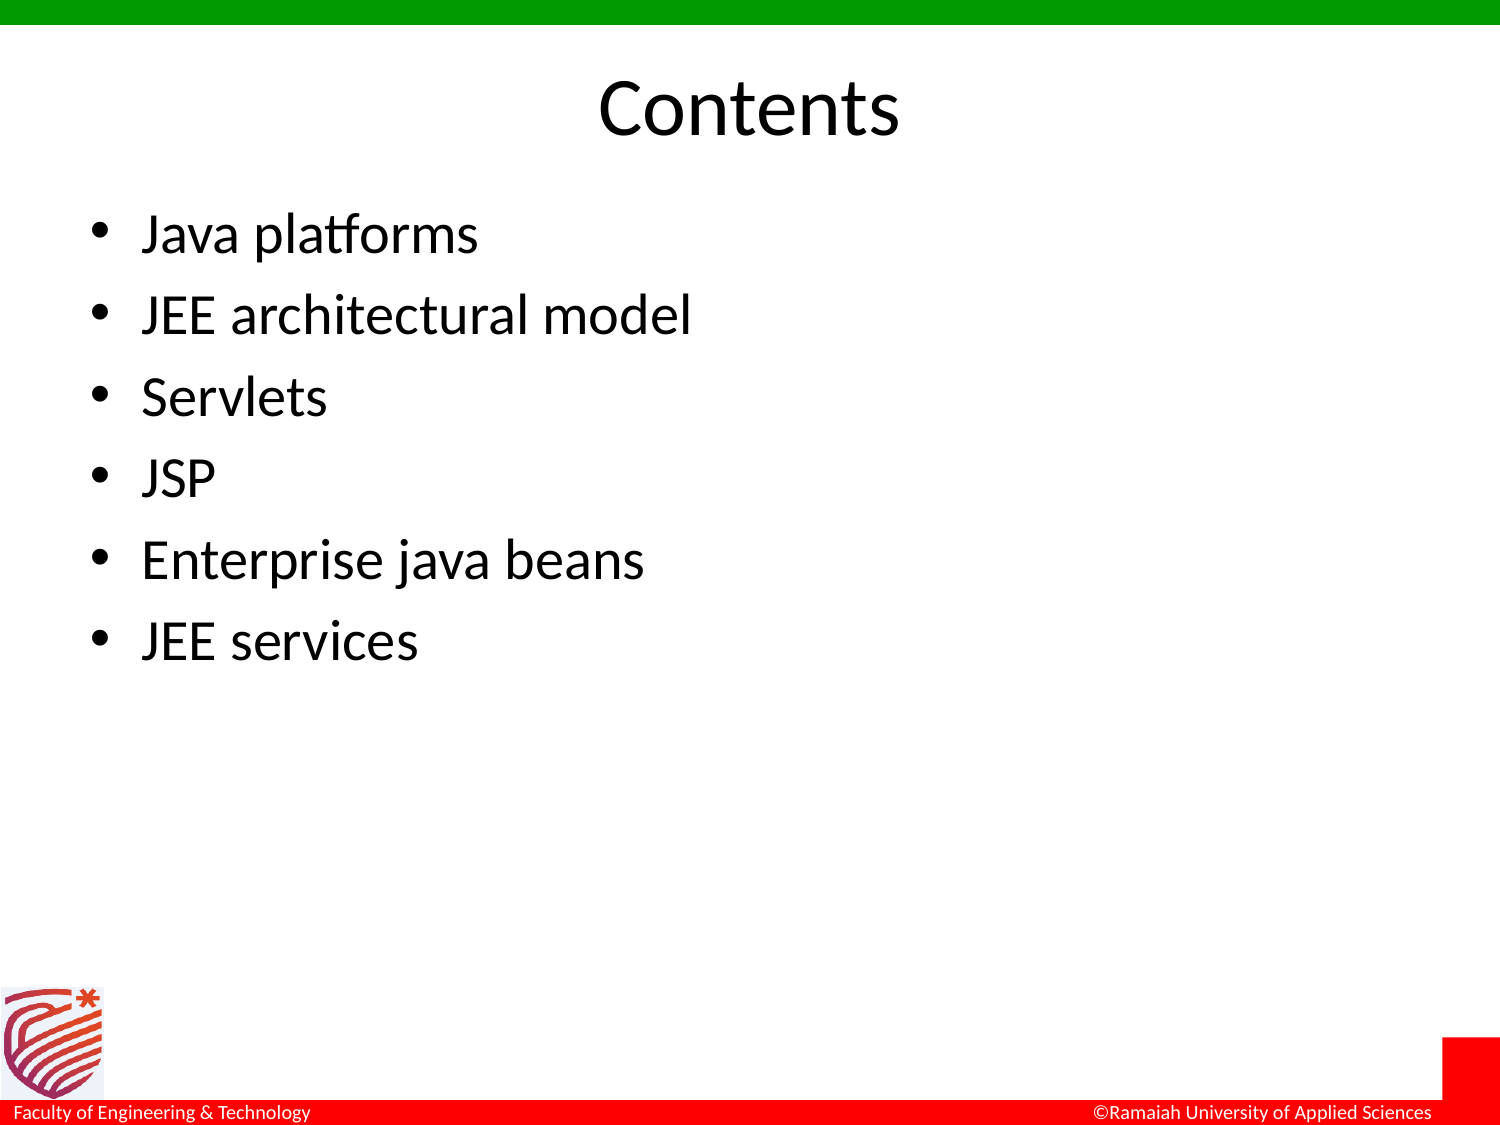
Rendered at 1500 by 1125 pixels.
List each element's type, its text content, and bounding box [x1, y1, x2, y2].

title Contents [75, 45, 1425, 187]
list Java platforms JEE architectural model Servlets JSP Enterprise java beans JEE services [75, 187, 1425, 930]
picture [1, 987, 104, 1100]
